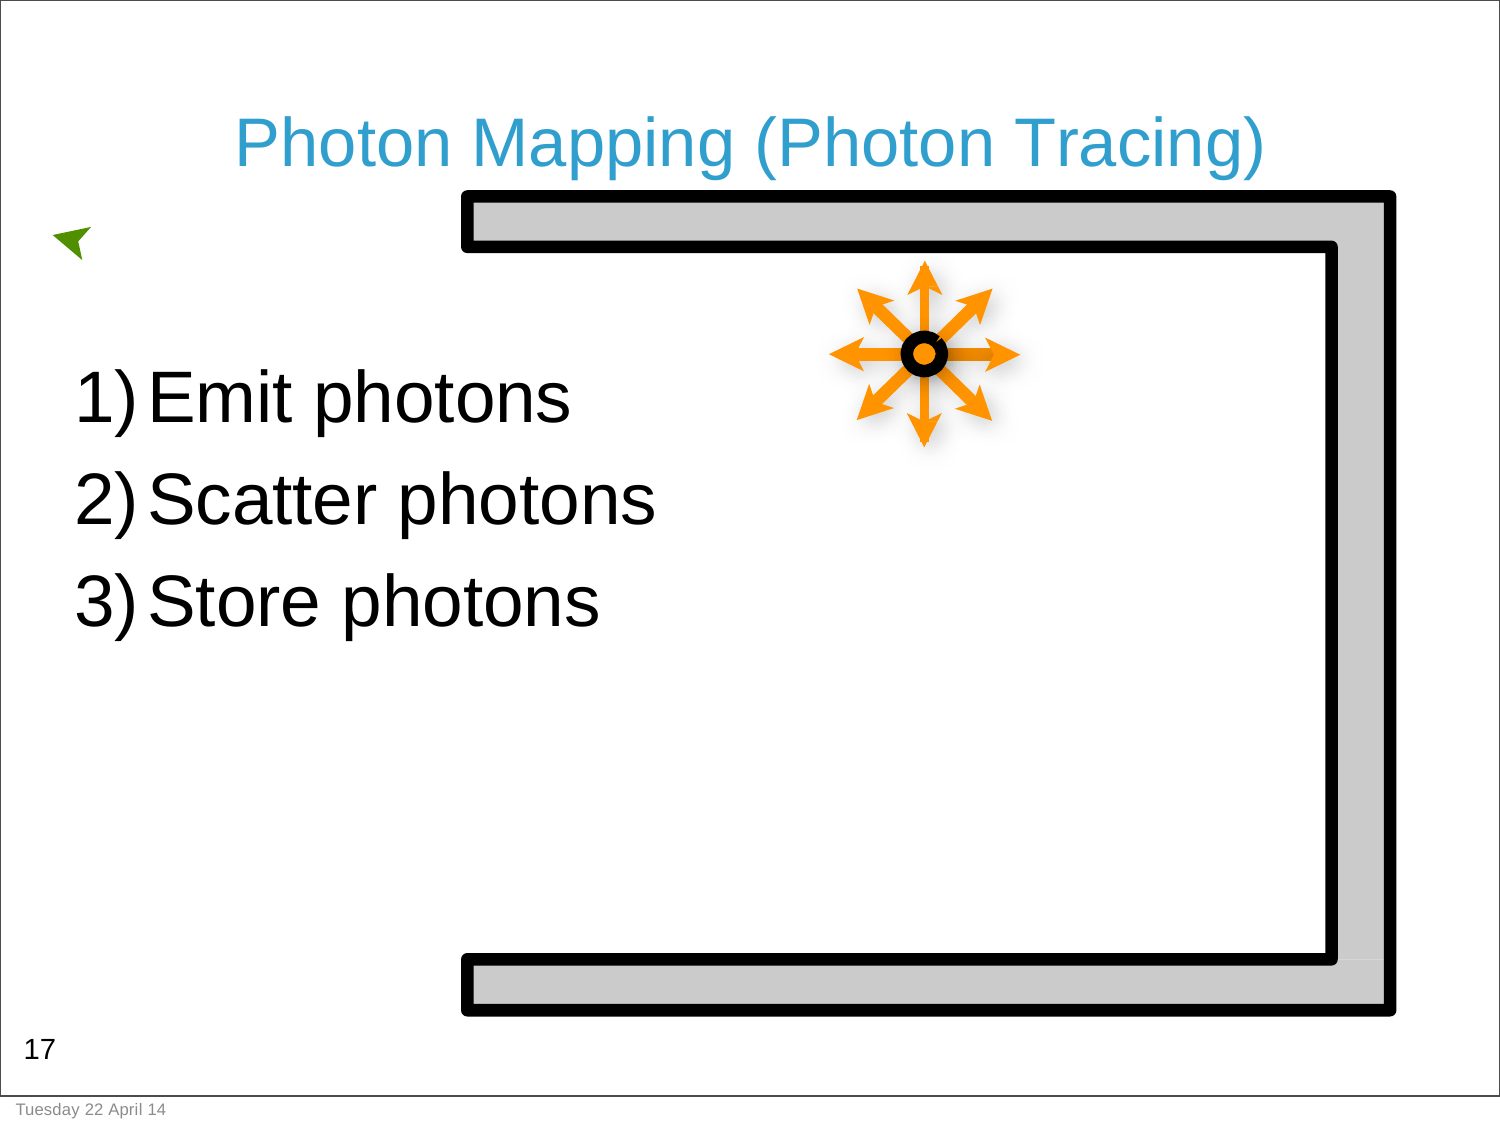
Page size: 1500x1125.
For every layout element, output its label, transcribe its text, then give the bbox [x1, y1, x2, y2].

text_box [0, 0, 1500, 1097]
footer Tuesday 22 April 14 [8, 1097, 172, 1121]
